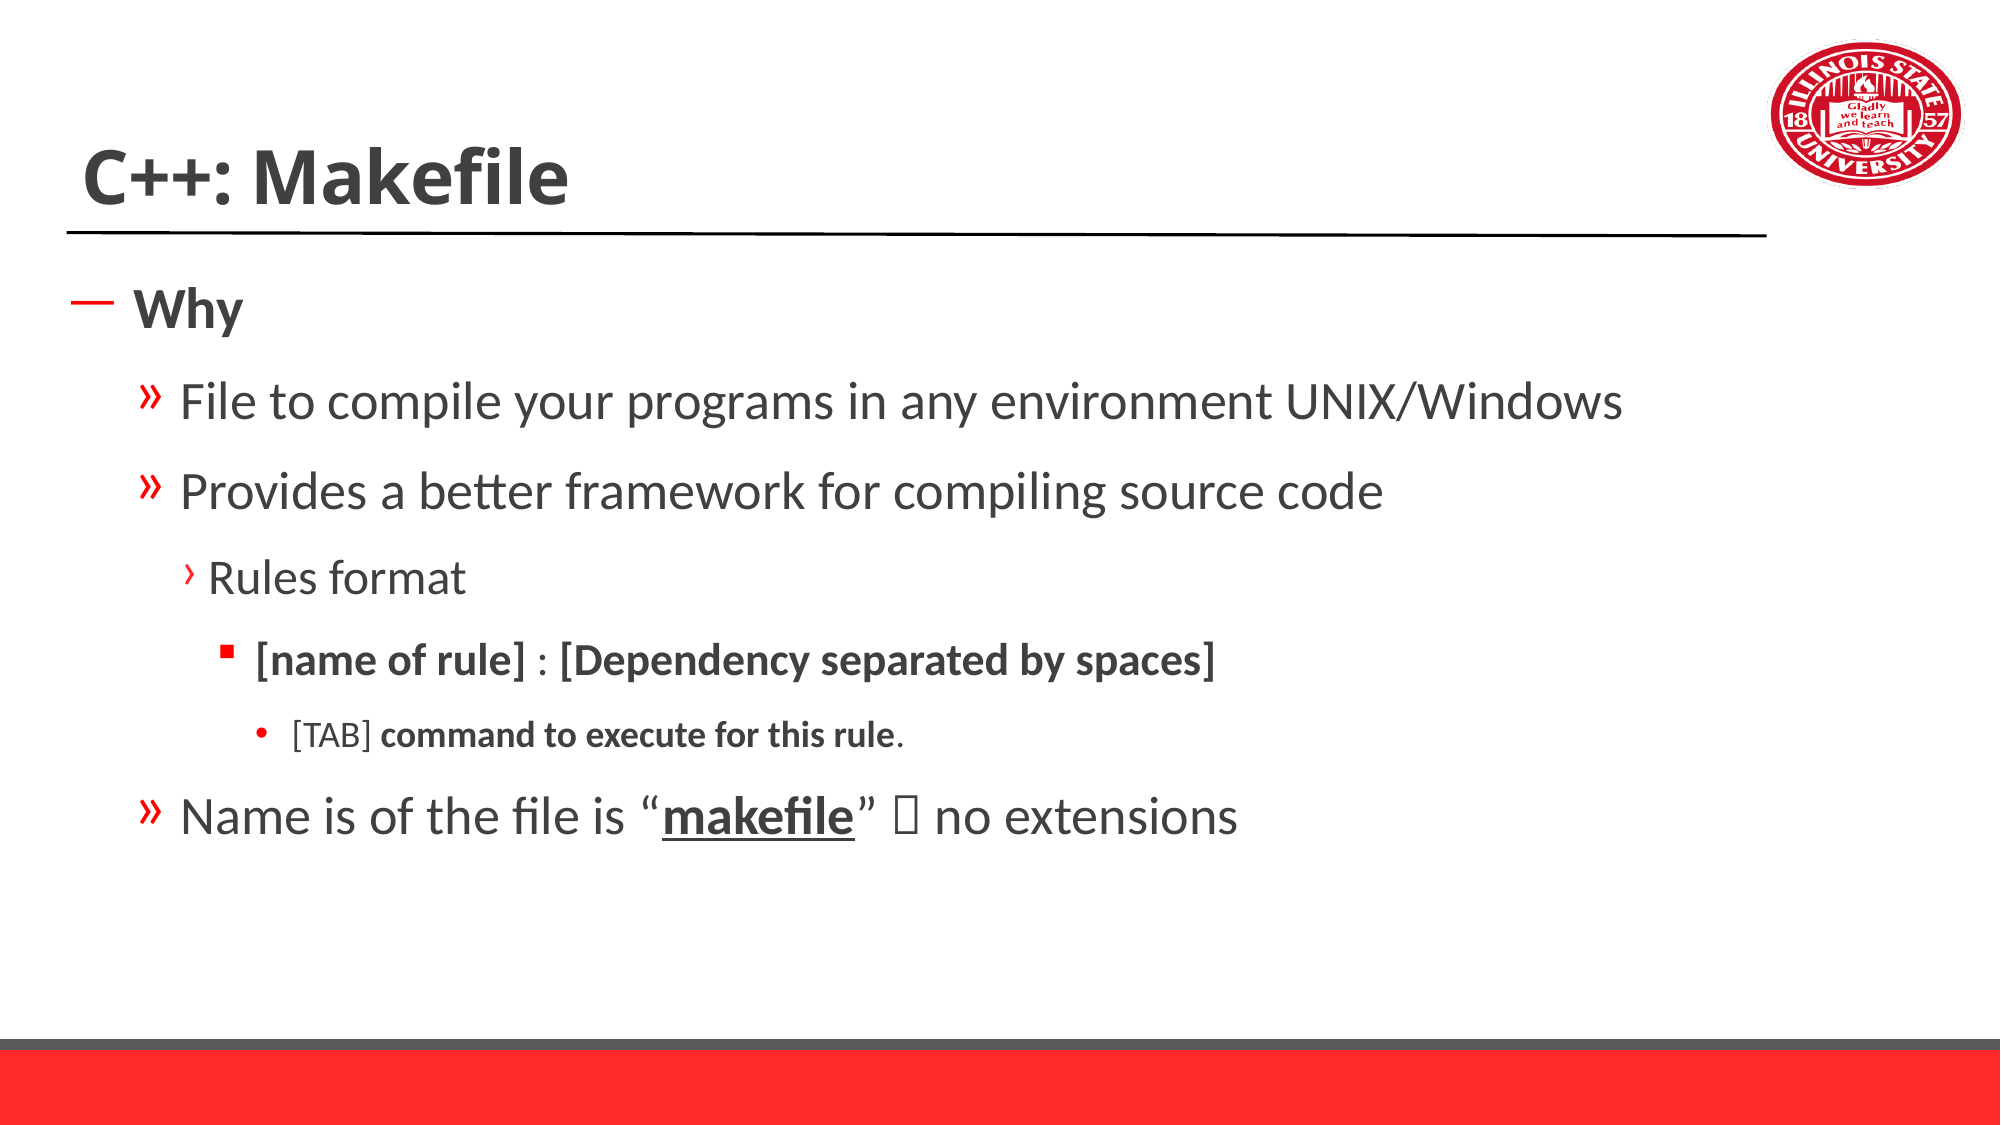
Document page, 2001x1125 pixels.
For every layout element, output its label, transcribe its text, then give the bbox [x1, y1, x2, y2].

list Why File to compile your programs in any environment UNIX/Windows Provides a better framework for compiling source code Rules format [name of rule] : [Dependency separated by spaces] [TAB] command to execute for this rule. Name is of the file is “makefile”  no extensions [66, 262, 1825, 1013]
title C++: Makefile [66, 0, 1767, 228]
picture [1767, 39, 1965, 189]
